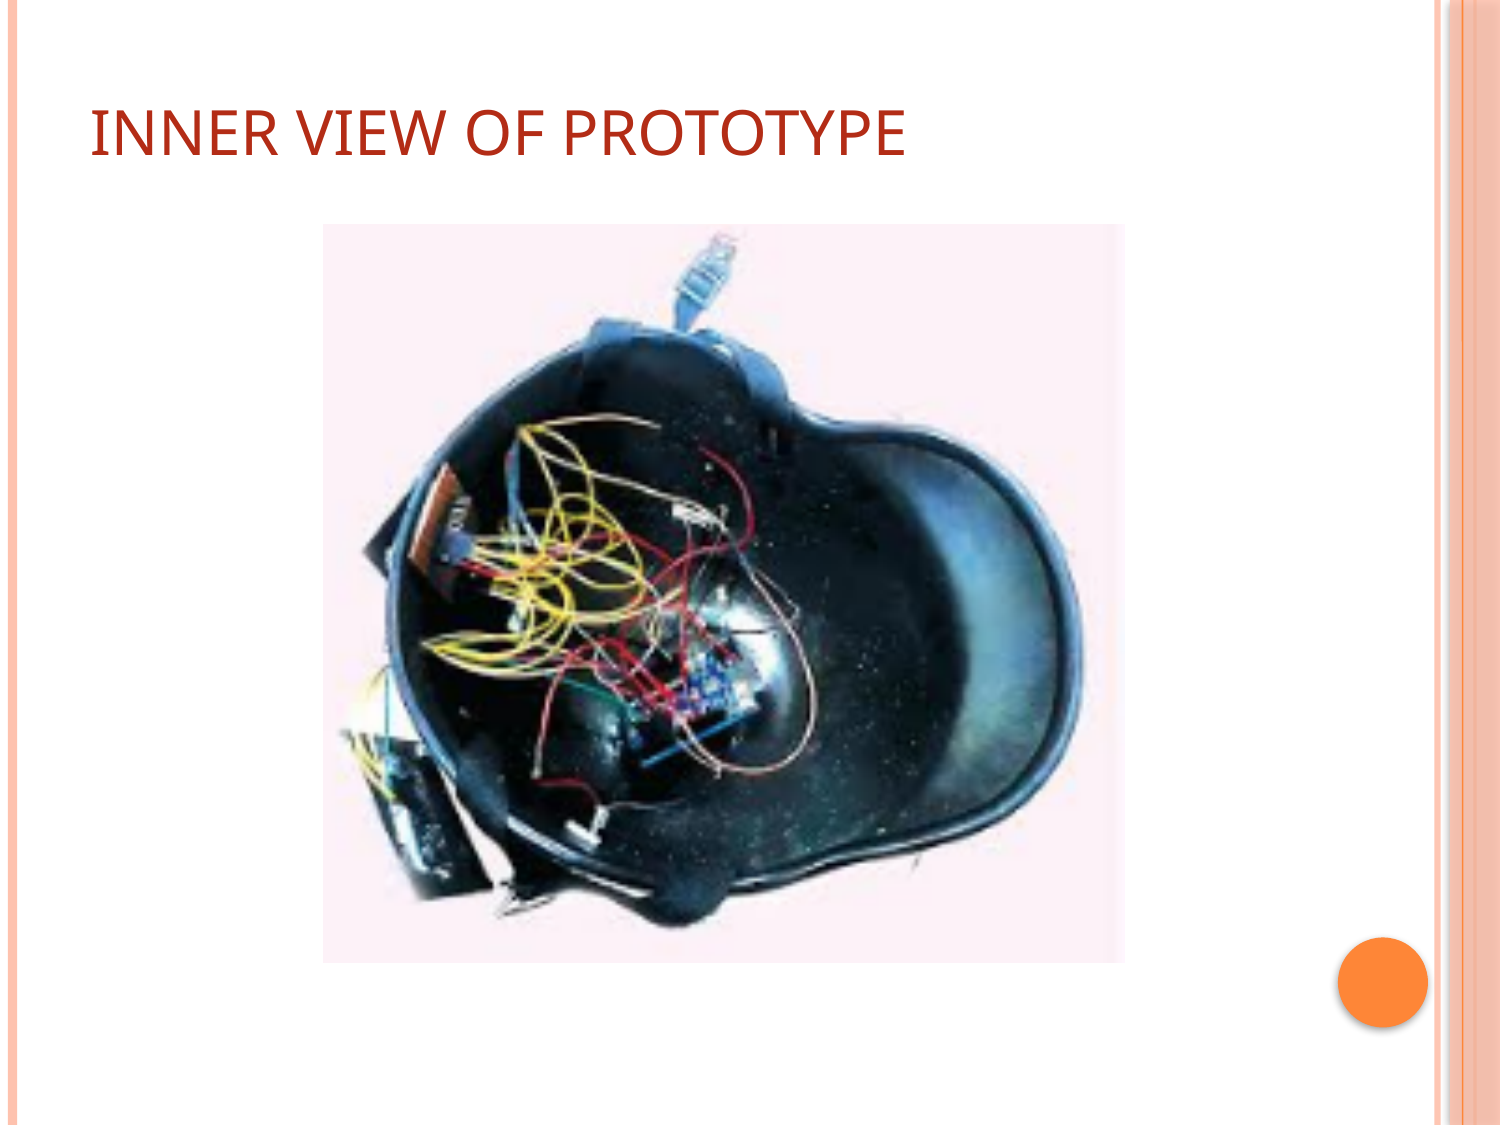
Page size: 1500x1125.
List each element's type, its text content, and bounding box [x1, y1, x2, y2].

title INNER VIEW OF PROTOTYPE [75, 0, 1300, 175]
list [323, 224, 1126, 963]
